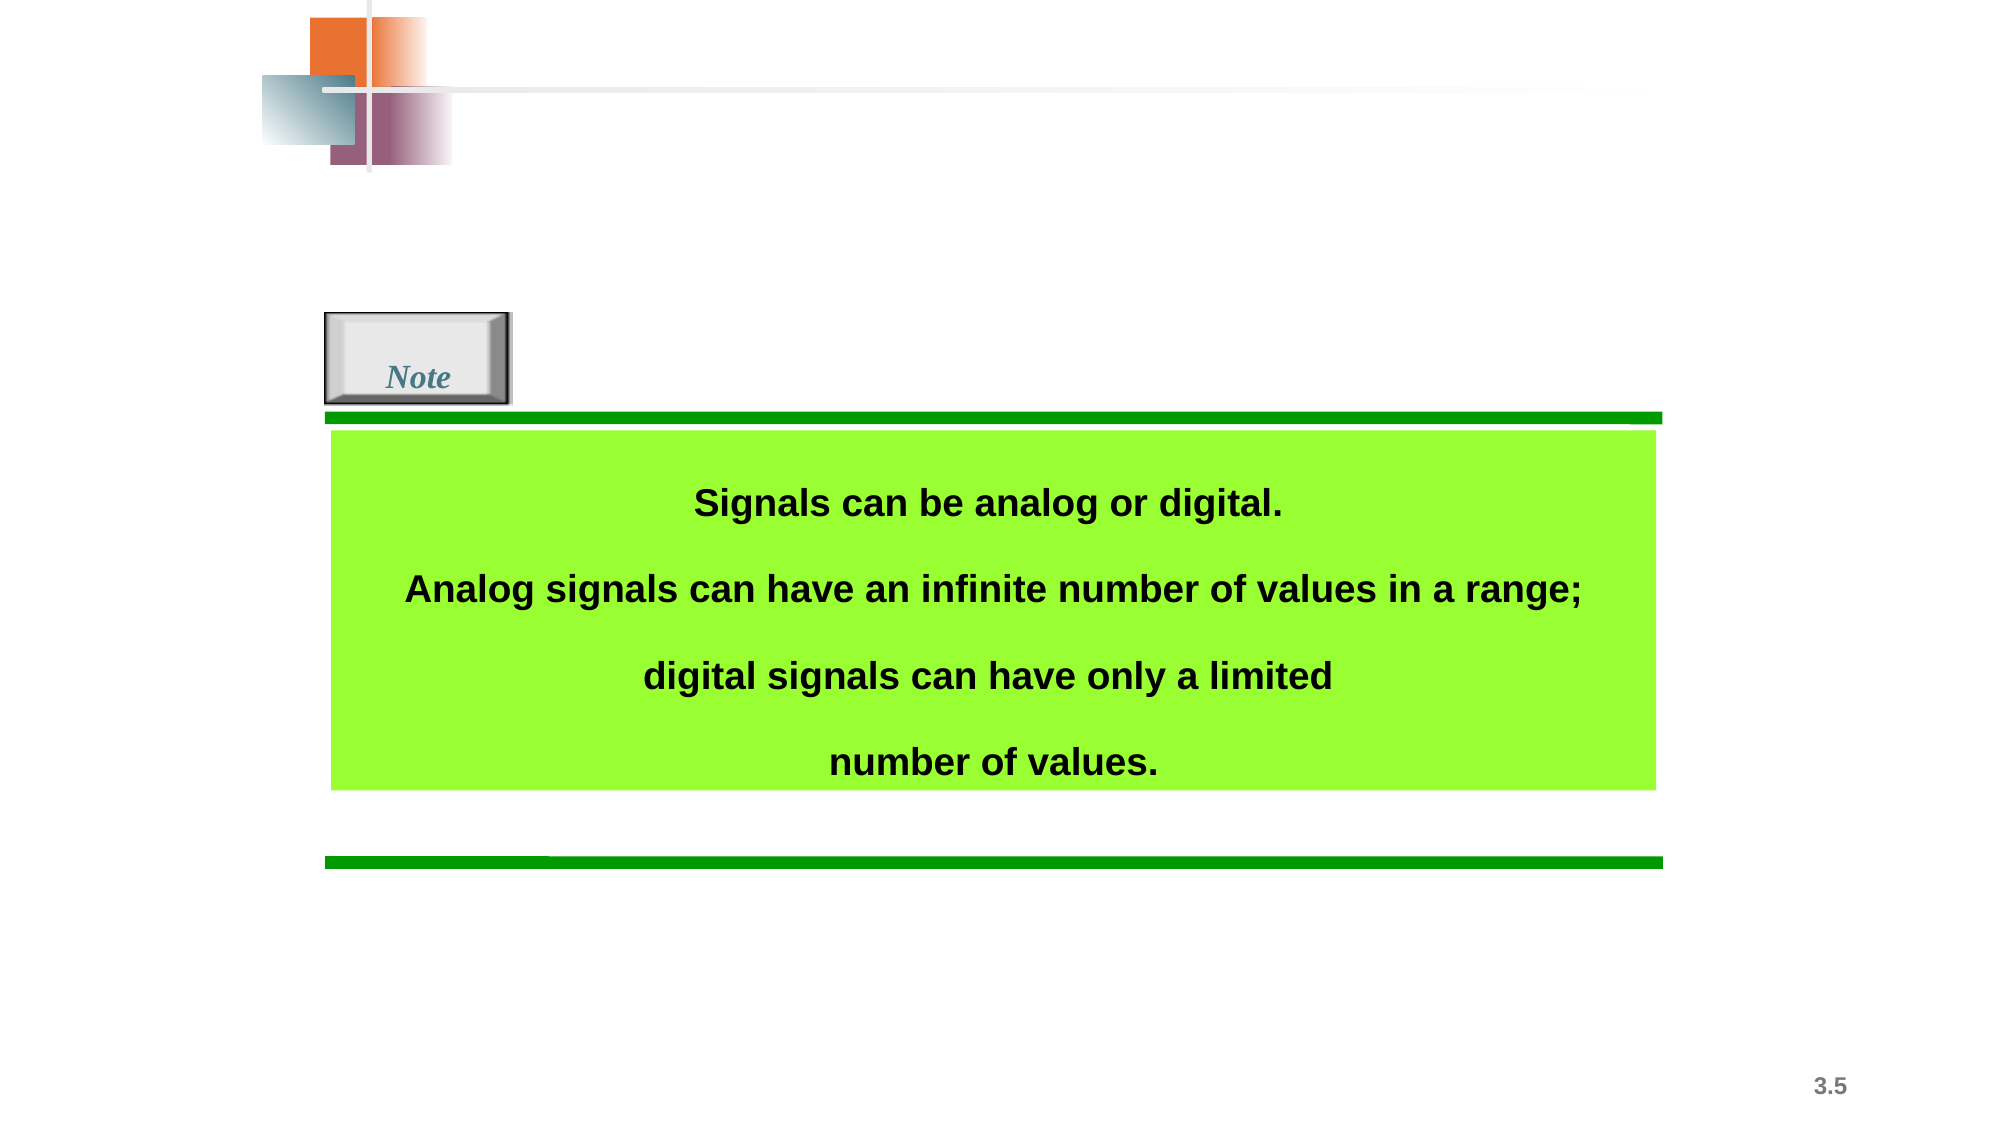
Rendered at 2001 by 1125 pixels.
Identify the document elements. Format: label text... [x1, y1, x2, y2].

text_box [324, 311, 513, 406]
text_box [391, 93, 452, 165]
slide_number 3.5 [1412, 1042, 1863, 1103]
text_box [366, 0, 372, 87]
text_box [262, 75, 355, 145]
text_box [372, 93, 391, 165]
text_box Signals can be analog or digital. Analog signals can have an infinite number of values in a range; digital signals can have only a limited number of values. [331, 430, 1657, 791]
text_box [372, 17, 427, 86]
text_box [322, 87, 1673, 93]
text_box [366, 93, 372, 173]
text_box [330, 93, 366, 165]
text_box [310, 17, 366, 86]
